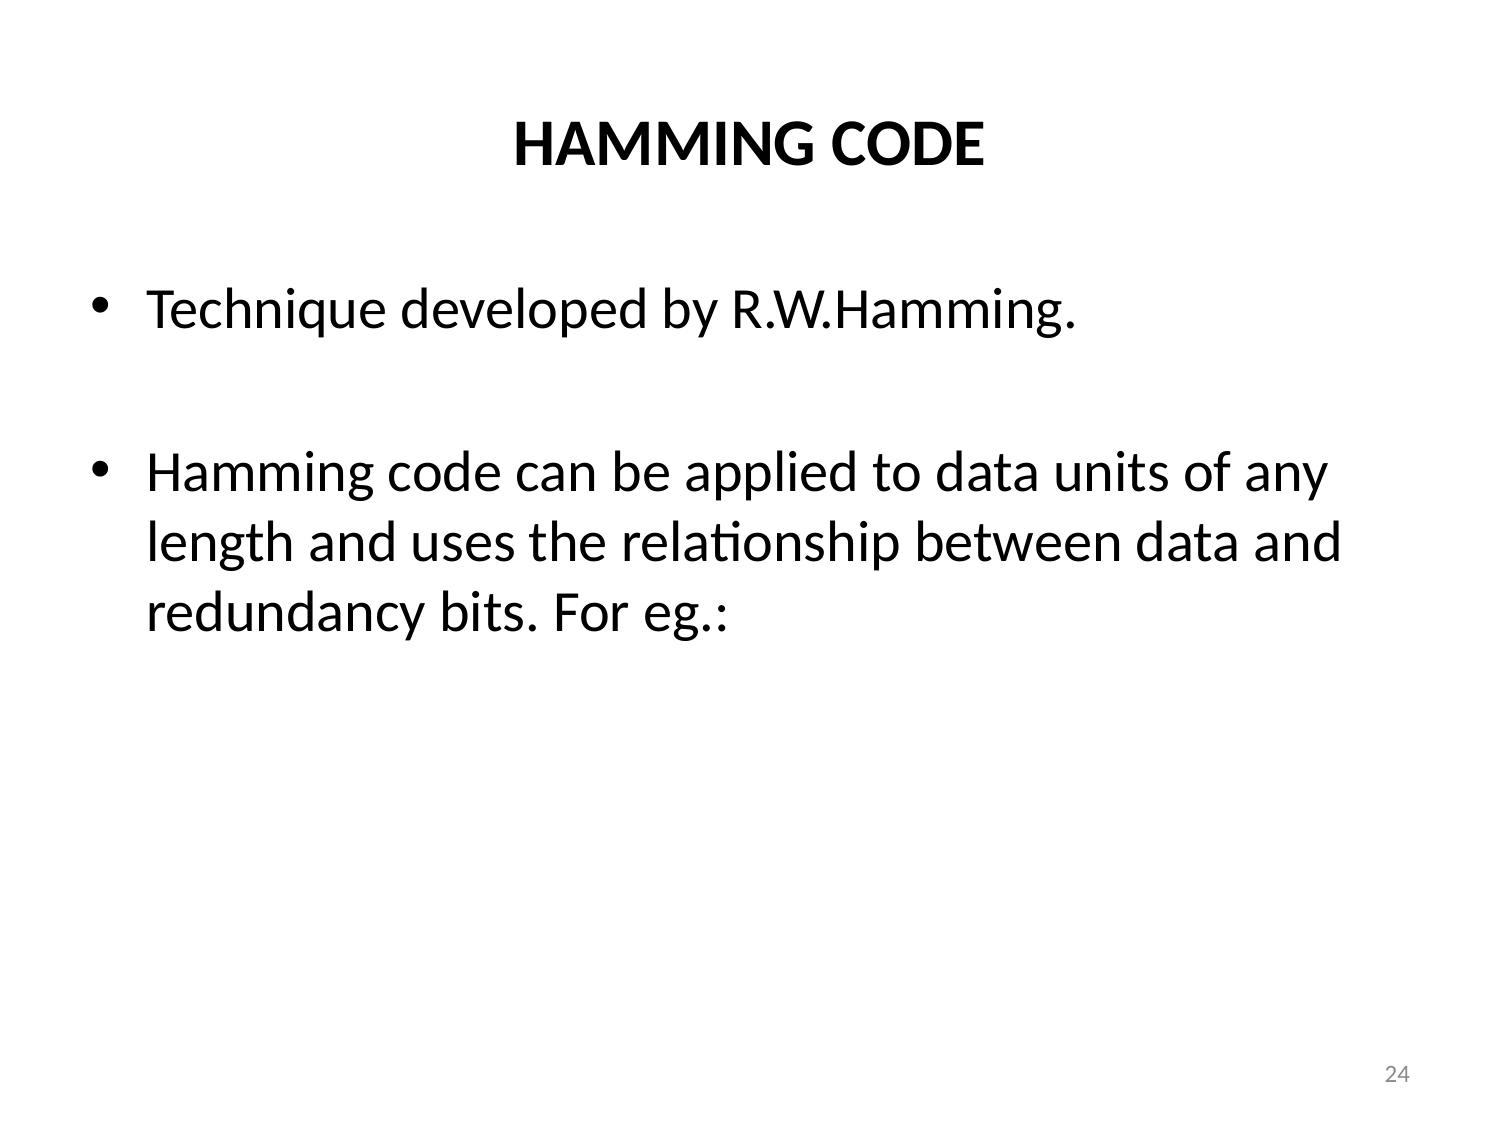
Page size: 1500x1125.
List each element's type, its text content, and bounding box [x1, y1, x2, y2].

title HAMMING CODE [75, 45, 1425, 233]
slide_number 24 [1074, 1042, 1425, 1103]
list Technique developed by R.W.Hamming. Hamming code can be applied to data units of any length and uses the relationship between data and redundancy bits. For eg.: [75, 262, 1425, 1005]
